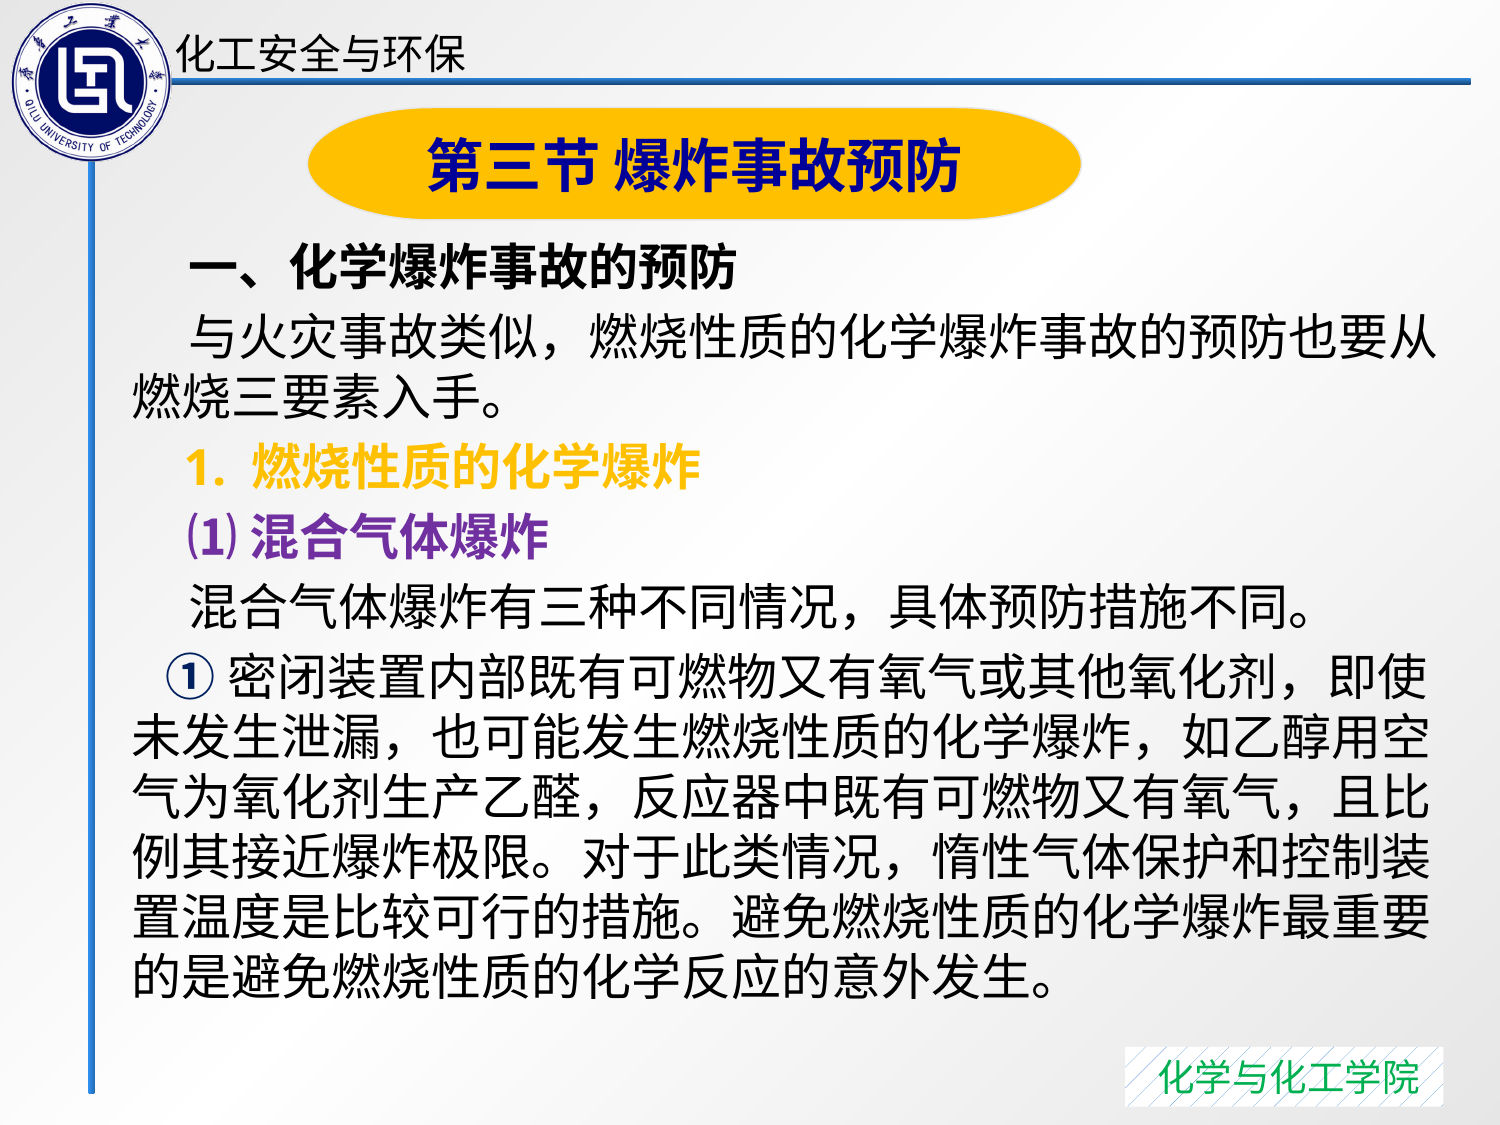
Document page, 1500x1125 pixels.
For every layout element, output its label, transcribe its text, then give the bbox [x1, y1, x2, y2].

picture [11, 2, 172, 162]
list 一、化学爆炸事故的预防 与火灾事故类似，燃烧性质的化学爆炸事故的预防也要从燃烧三要素入手。 1. 燃烧性质的化学爆炸 ⑴混合气体爆炸 混合气体爆炸有三种不同情况，具体预防措施不同。 ①密闭装置内部既有可燃物又有氧气或其他氧化剂，即使未发生泄漏，也可能发生燃烧性质的化学爆炸，如乙醇用空气为氧化剂生产乙醛，反应器中既有可燃物又有氧气，且比例其接近爆炸极限。对于此类情况，惰性气体保护和控制装置温度是比较可行的措施。避免燃烧性质的化学爆炸最重要的是避免燃烧性质的化学反应的意外发生。 [116, 87, 1471, 1100]
text_box 第三节 爆炸事故预防 [307, 107, 1082, 220]
